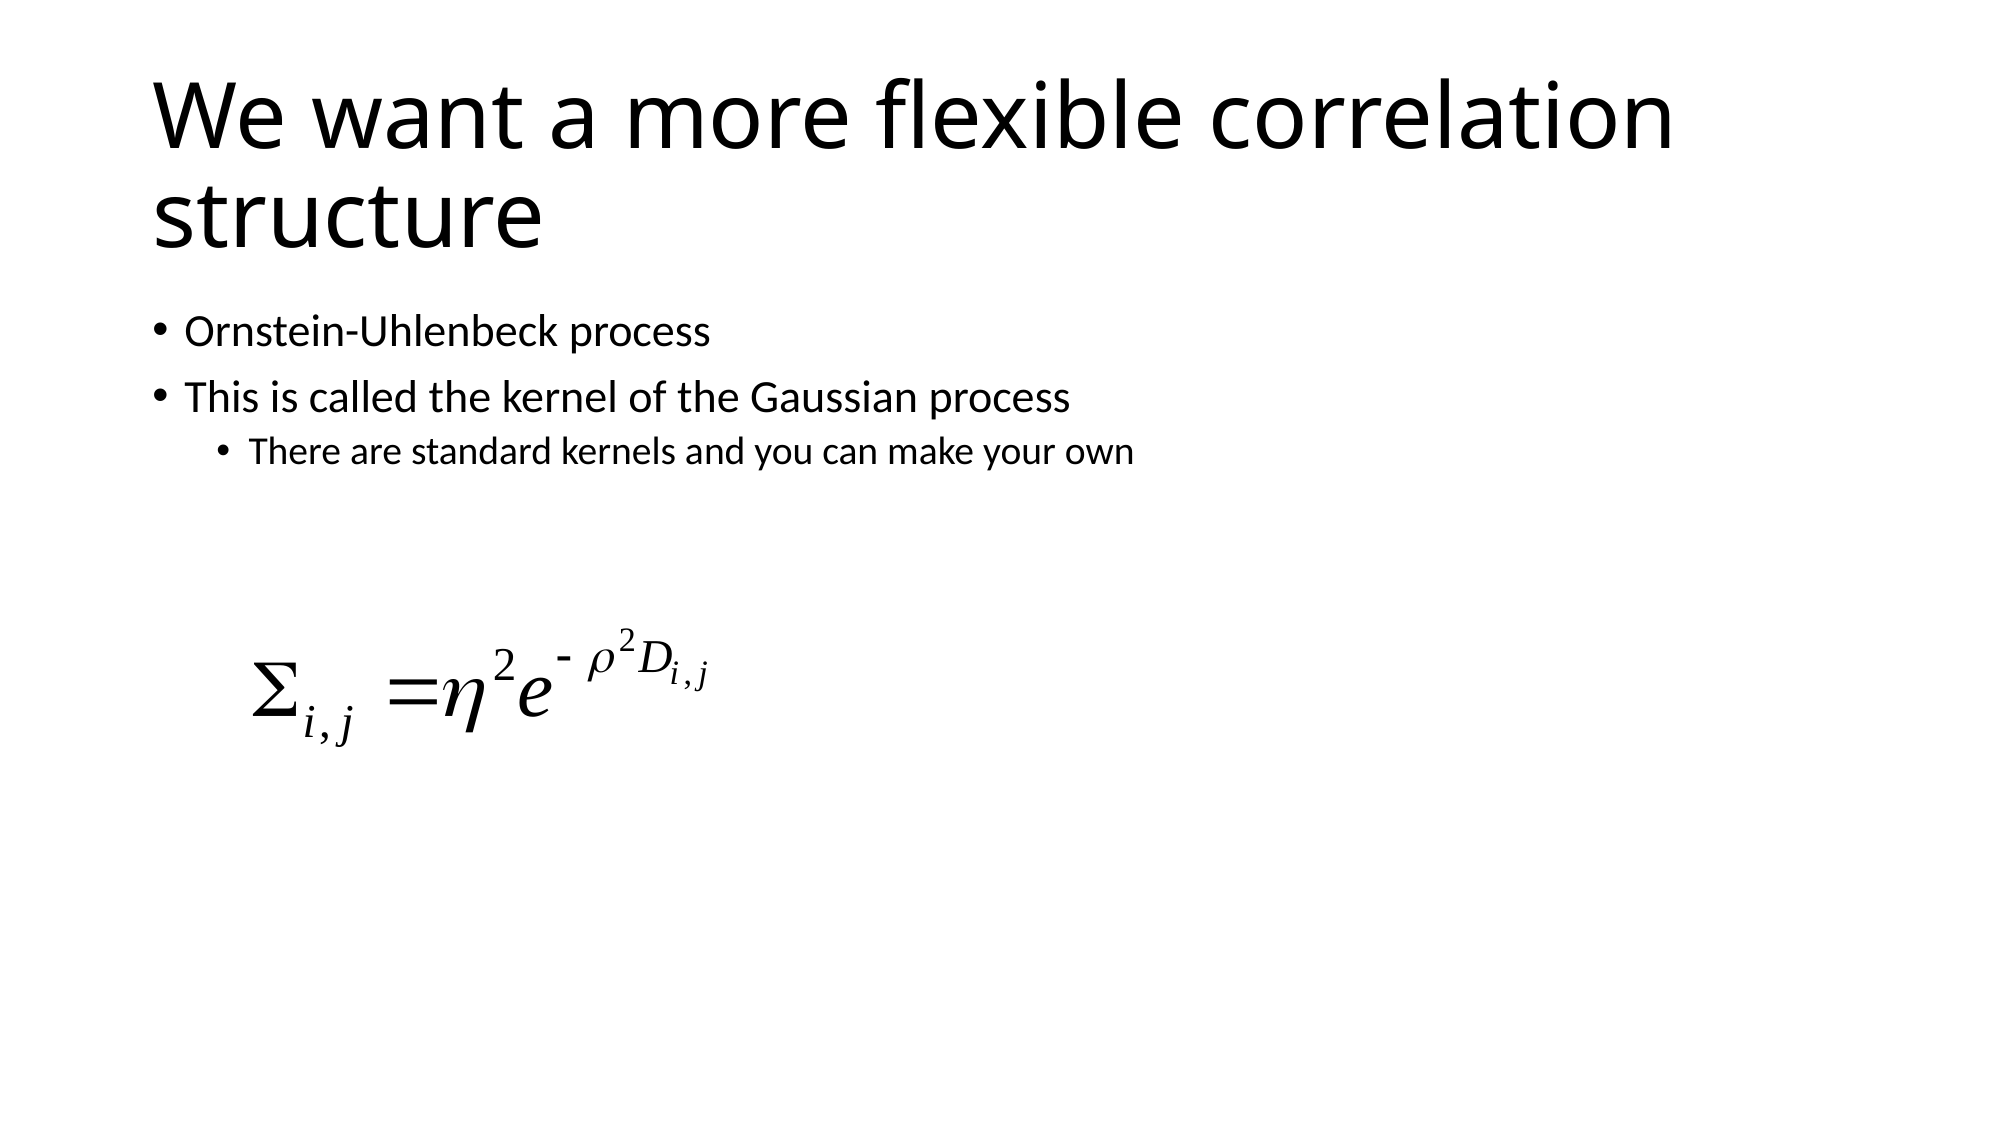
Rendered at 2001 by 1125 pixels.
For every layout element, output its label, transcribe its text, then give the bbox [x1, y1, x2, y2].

list Ornstein-Uhlenbeck process This is called the kernel of the Gaussian process There are standard kernels and you can make your own [137, 299, 1863, 481]
title We want a more flexible correlation structure [137, 59, 1863, 278]
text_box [241, 608, 730, 765]
